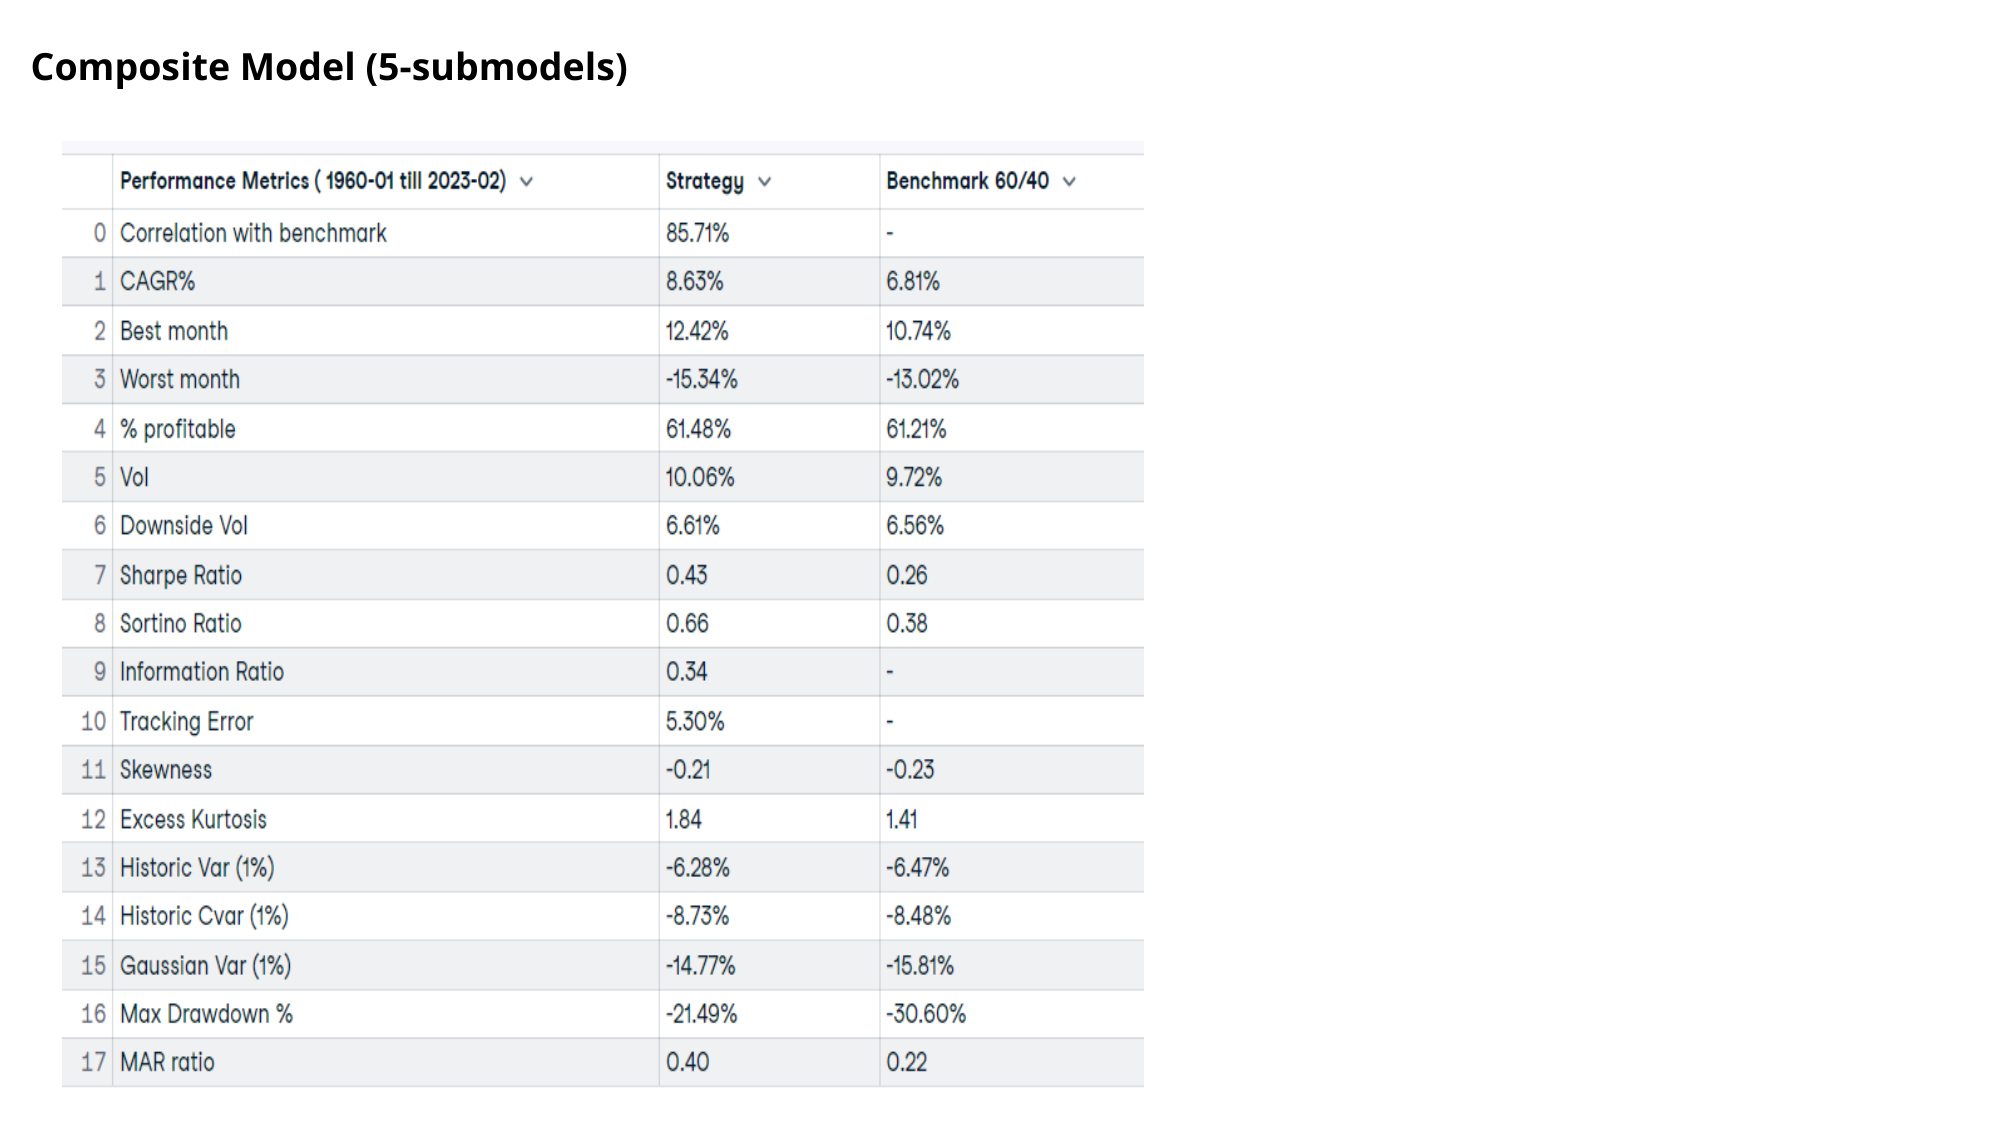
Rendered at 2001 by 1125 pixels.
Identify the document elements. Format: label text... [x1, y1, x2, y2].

picture [62, 141, 1144, 1089]
text_box Composite Model (5-submodels) [15, 35, 1811, 96]
